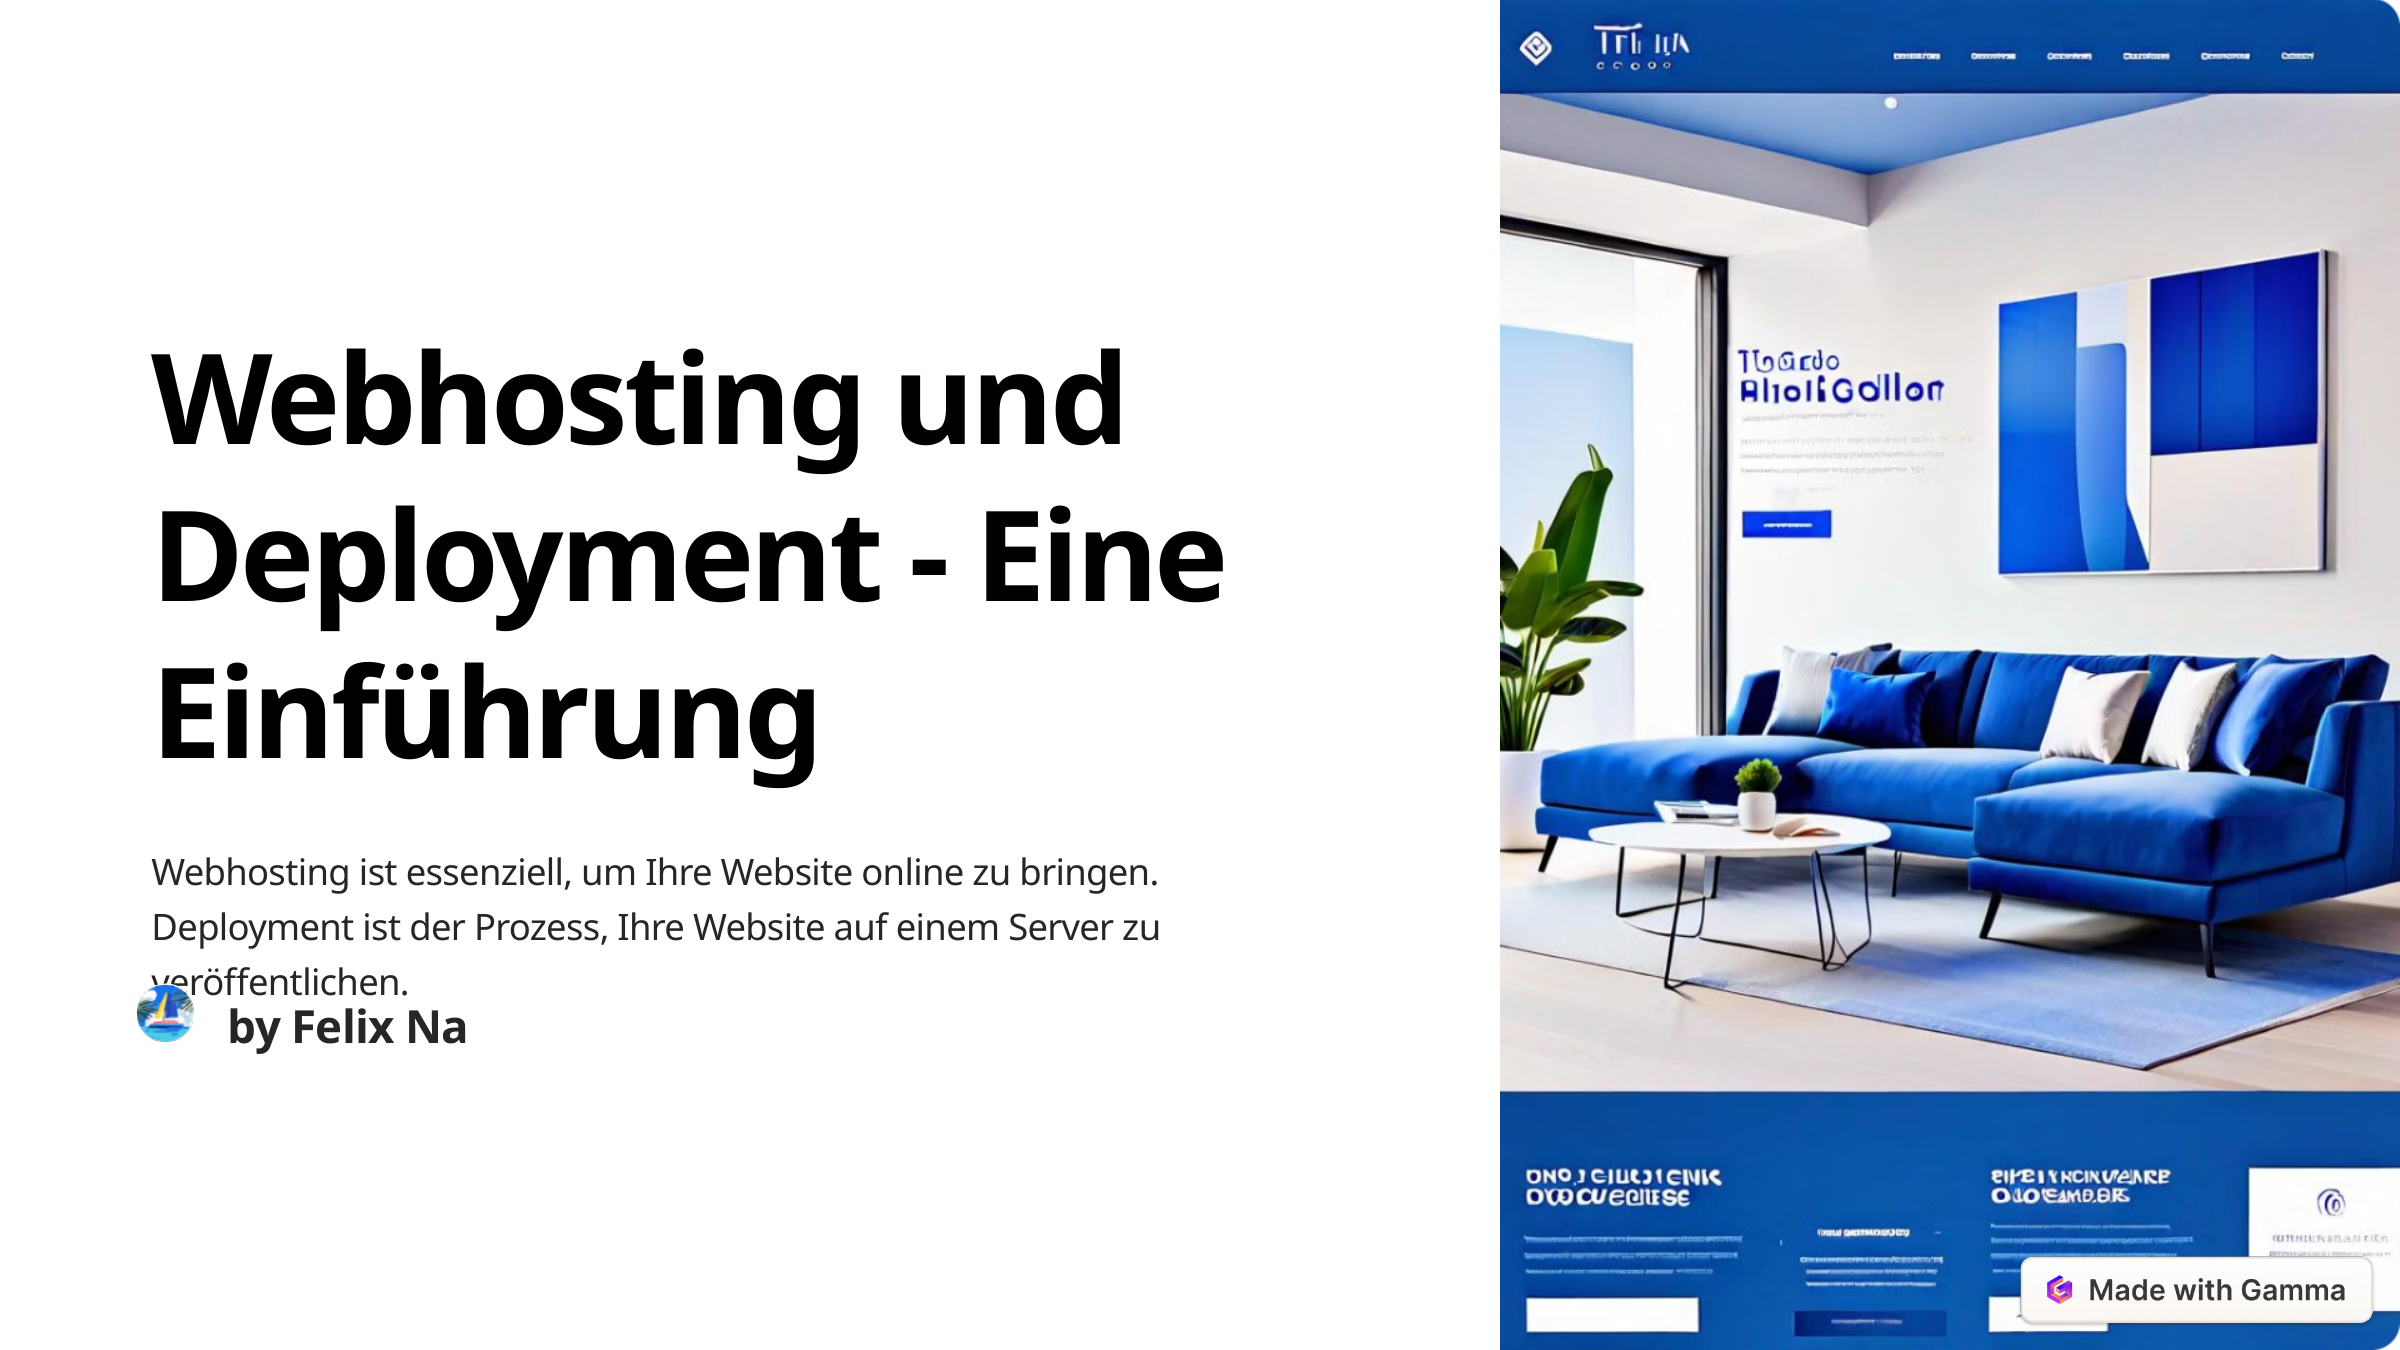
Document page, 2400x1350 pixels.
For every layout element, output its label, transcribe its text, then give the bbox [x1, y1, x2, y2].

picture [137, 985, 194, 1042]
picture [1499, 0, 2400, 1350]
text_box [0, 0, 1499, 1350]
text_box Webhosting ist essenziell, um Ihre Website online zu bringen. Deployment ist der Prozess, Ihre Website auf einem Server zu veröffentlichen. [136, 831, 1364, 941]
text_box Webhosting und Deployment - Eine Einführung [136, 304, 1364, 777]
text_box by Felix Na [213, 981, 444, 1046]
